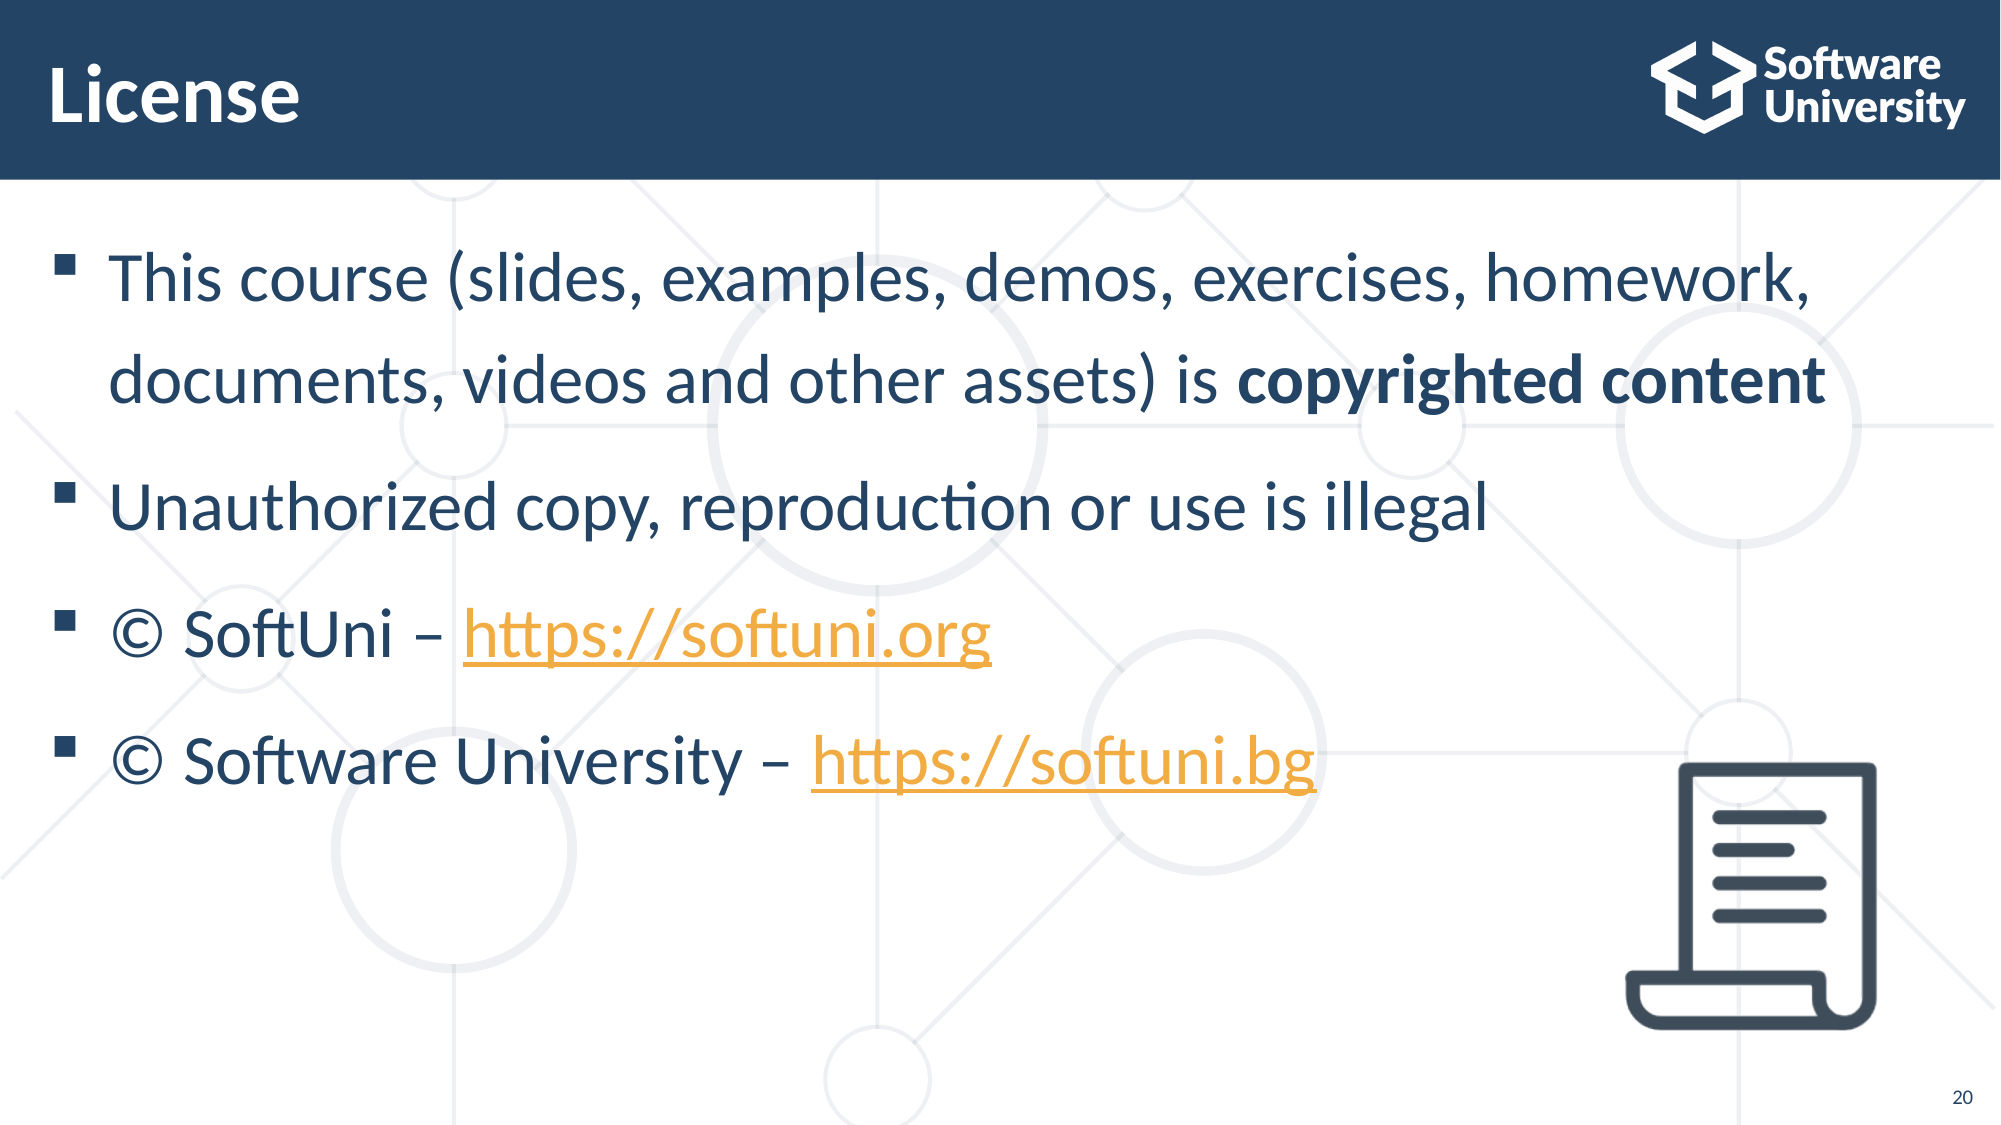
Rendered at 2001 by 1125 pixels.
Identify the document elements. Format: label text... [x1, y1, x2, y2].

picture [1651, 41, 1966, 134]
list This course (slides, examples, demos, exercises, homework, documents, videos and other assets) is copyrighted content Unauthorized copy, reproduction or use is illegal © SoftUni – https://softuni.org © Software University – https://softuni.bg [31, 208, 1970, 1104]
slide_number 20 [1927, 1067, 1989, 1117]
title License [31, 16, 1625, 162]
picture [1598, 728, 1916, 1065]
